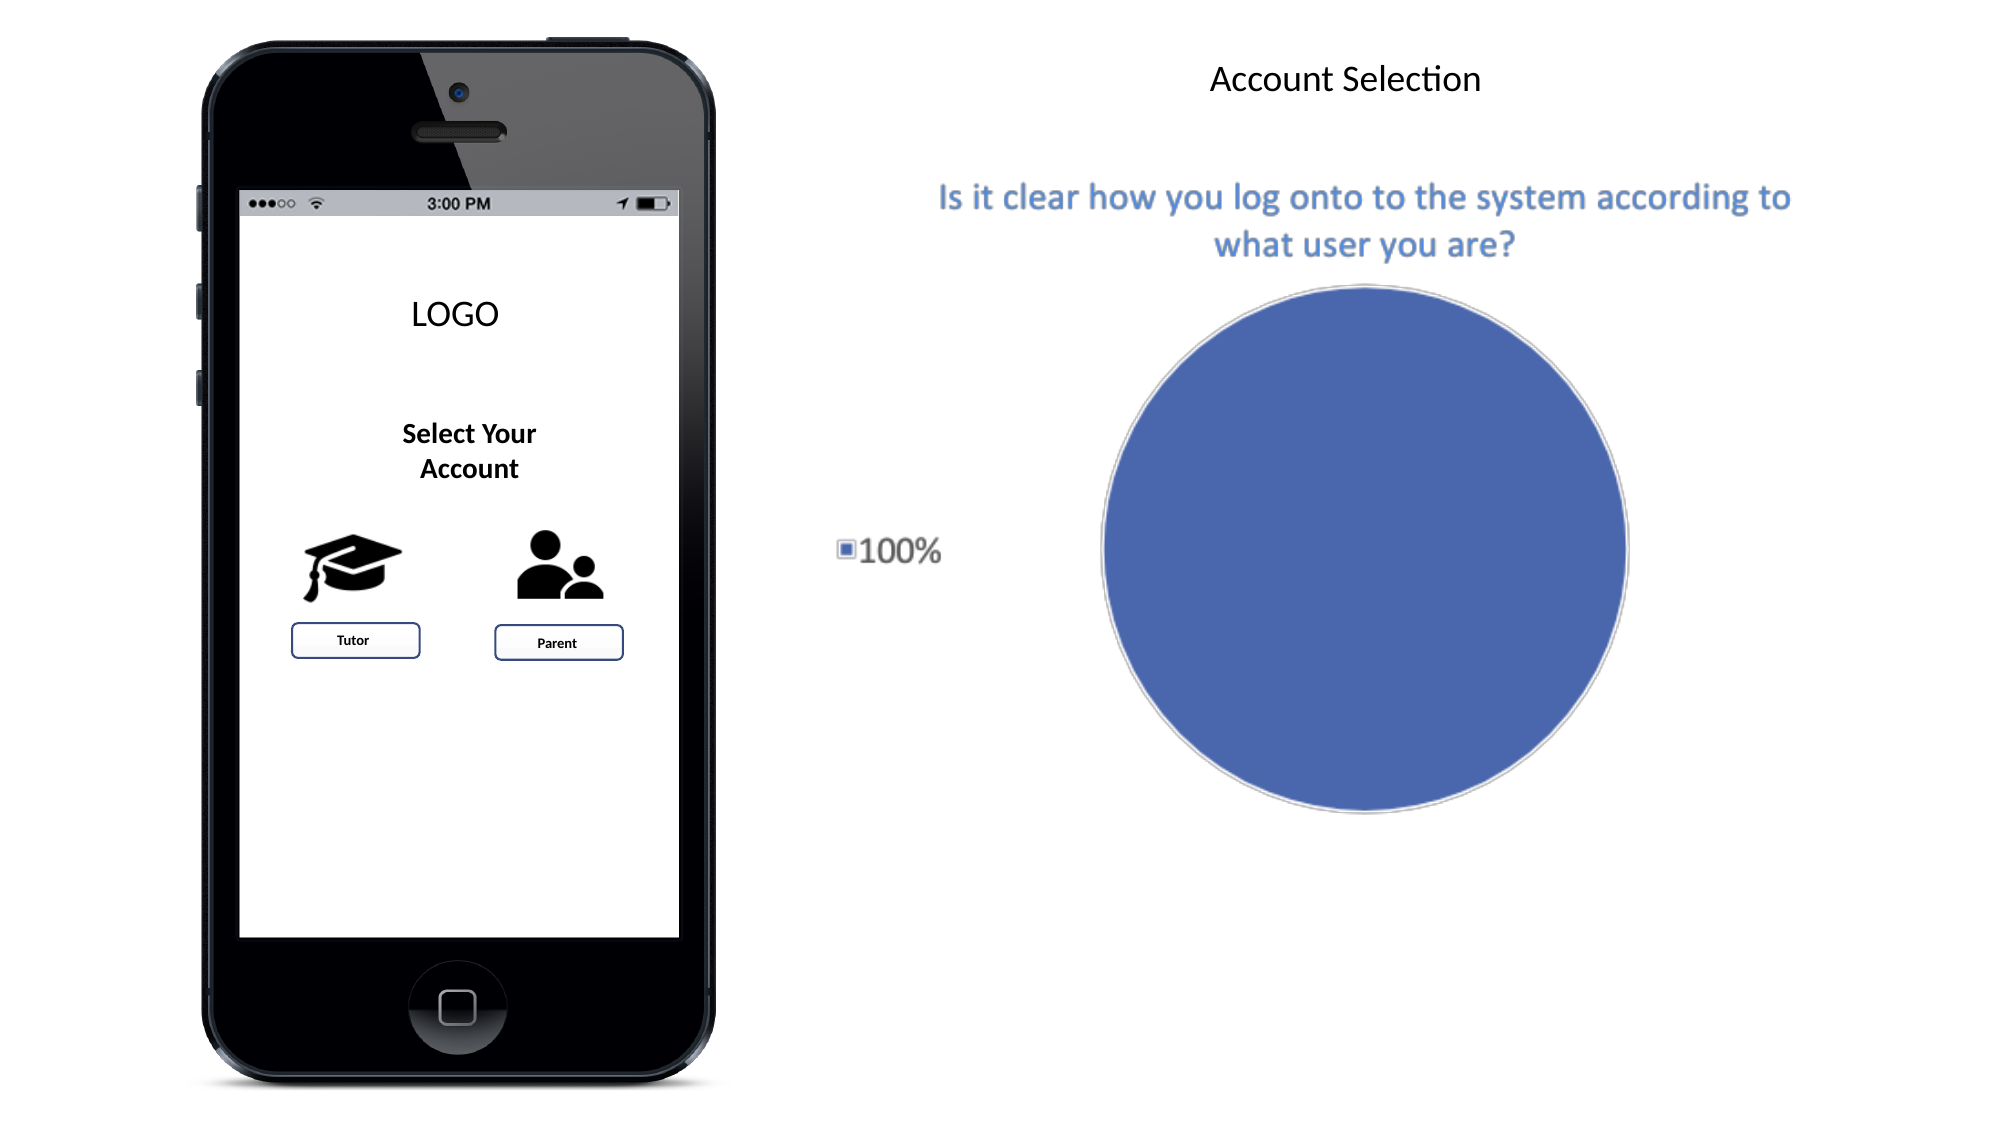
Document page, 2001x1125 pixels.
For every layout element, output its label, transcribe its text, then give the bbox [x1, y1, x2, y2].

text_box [495, 624, 624, 660]
picture [819, 171, 1912, 834]
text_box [123, 0, 803, 1125]
text_box Account Selection [807, 46, 1910, 108]
